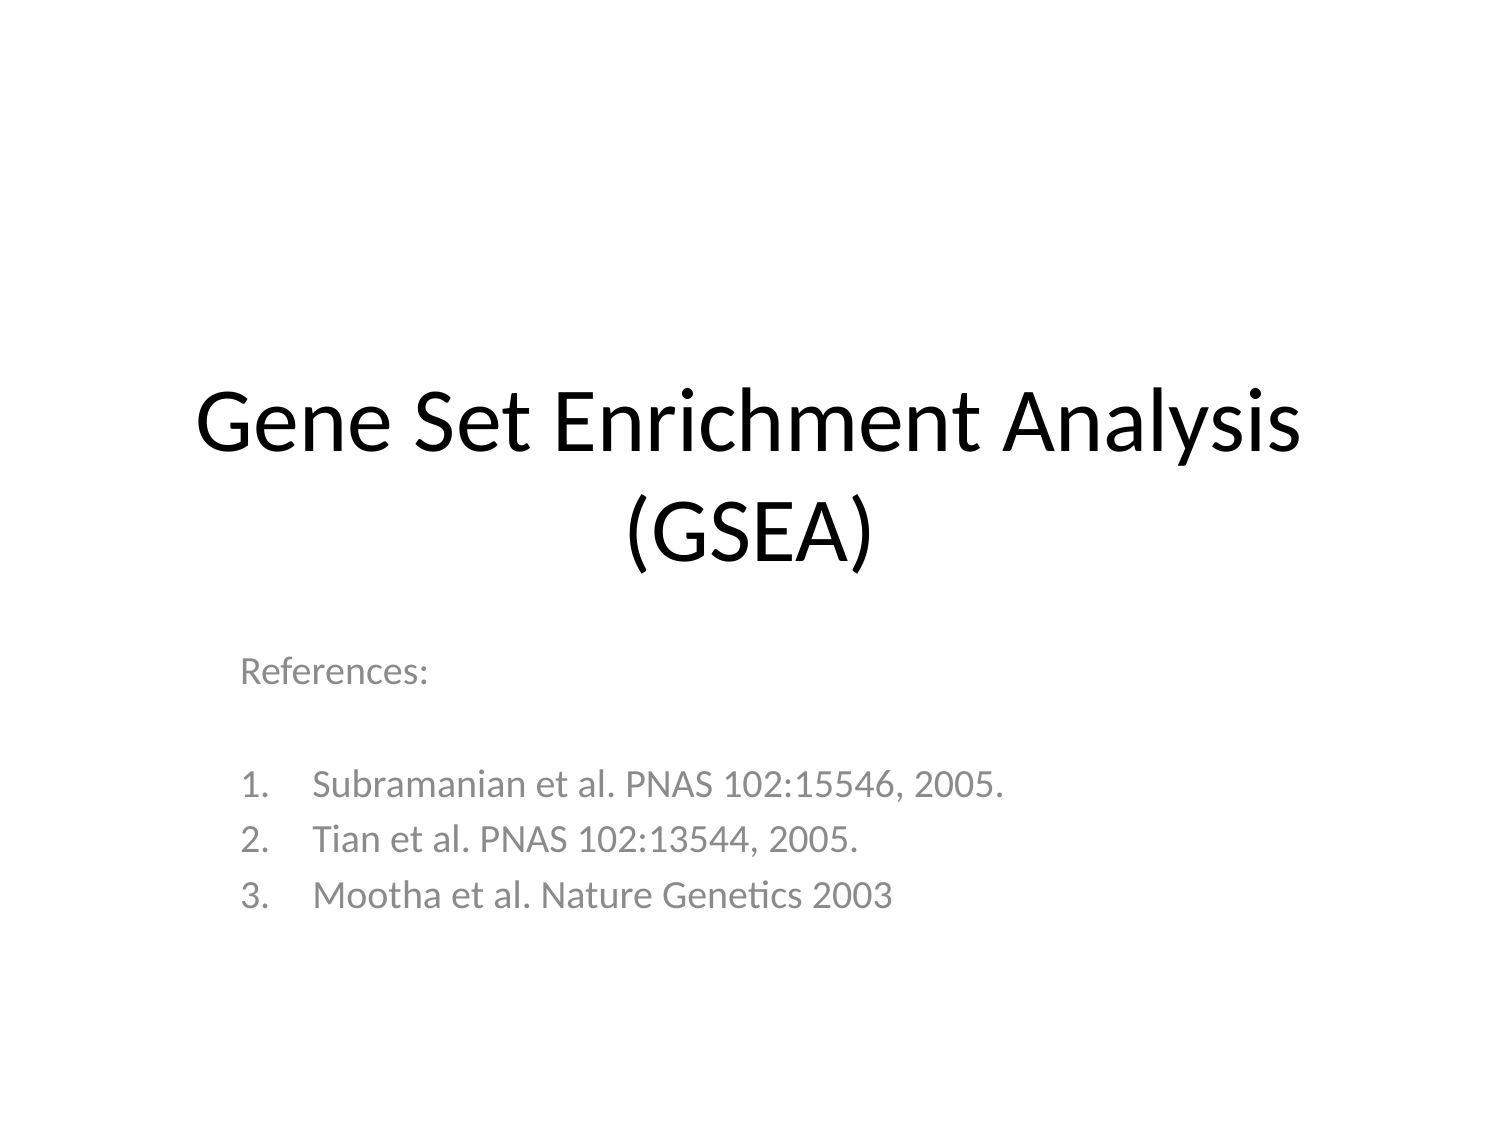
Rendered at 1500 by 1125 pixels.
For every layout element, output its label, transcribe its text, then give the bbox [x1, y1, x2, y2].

title Gene Set Enrichment Analysis (GSEA) [112, 349, 1388, 591]
subtitle References: Subramanian et al. PNAS 102:15546, 2005. Tian et al. PNAS 102:13544, 2005. Mootha et al. Nature Genetics 2003 [225, 637, 1275, 925]
